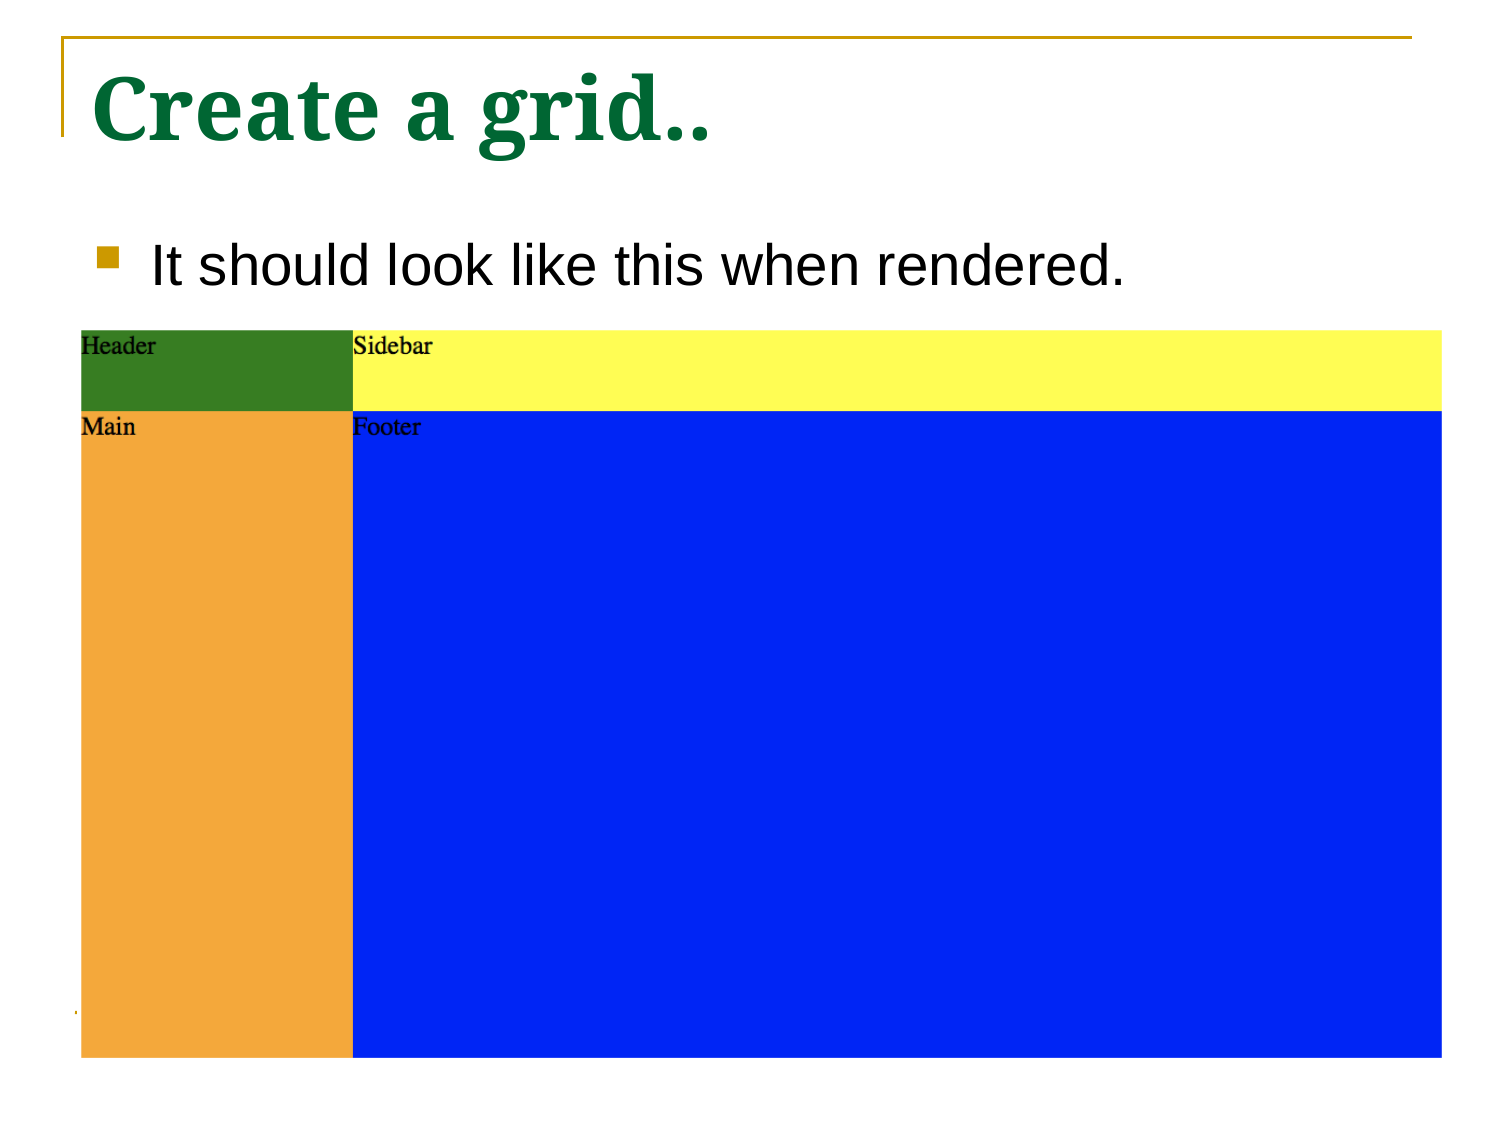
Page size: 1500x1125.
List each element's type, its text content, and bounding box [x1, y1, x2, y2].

title Create a grid.. [75, 45, 1425, 233]
picture [77, 326, 1444, 1059]
list It should look like this when rendered. [79, 219, 1463, 739]
